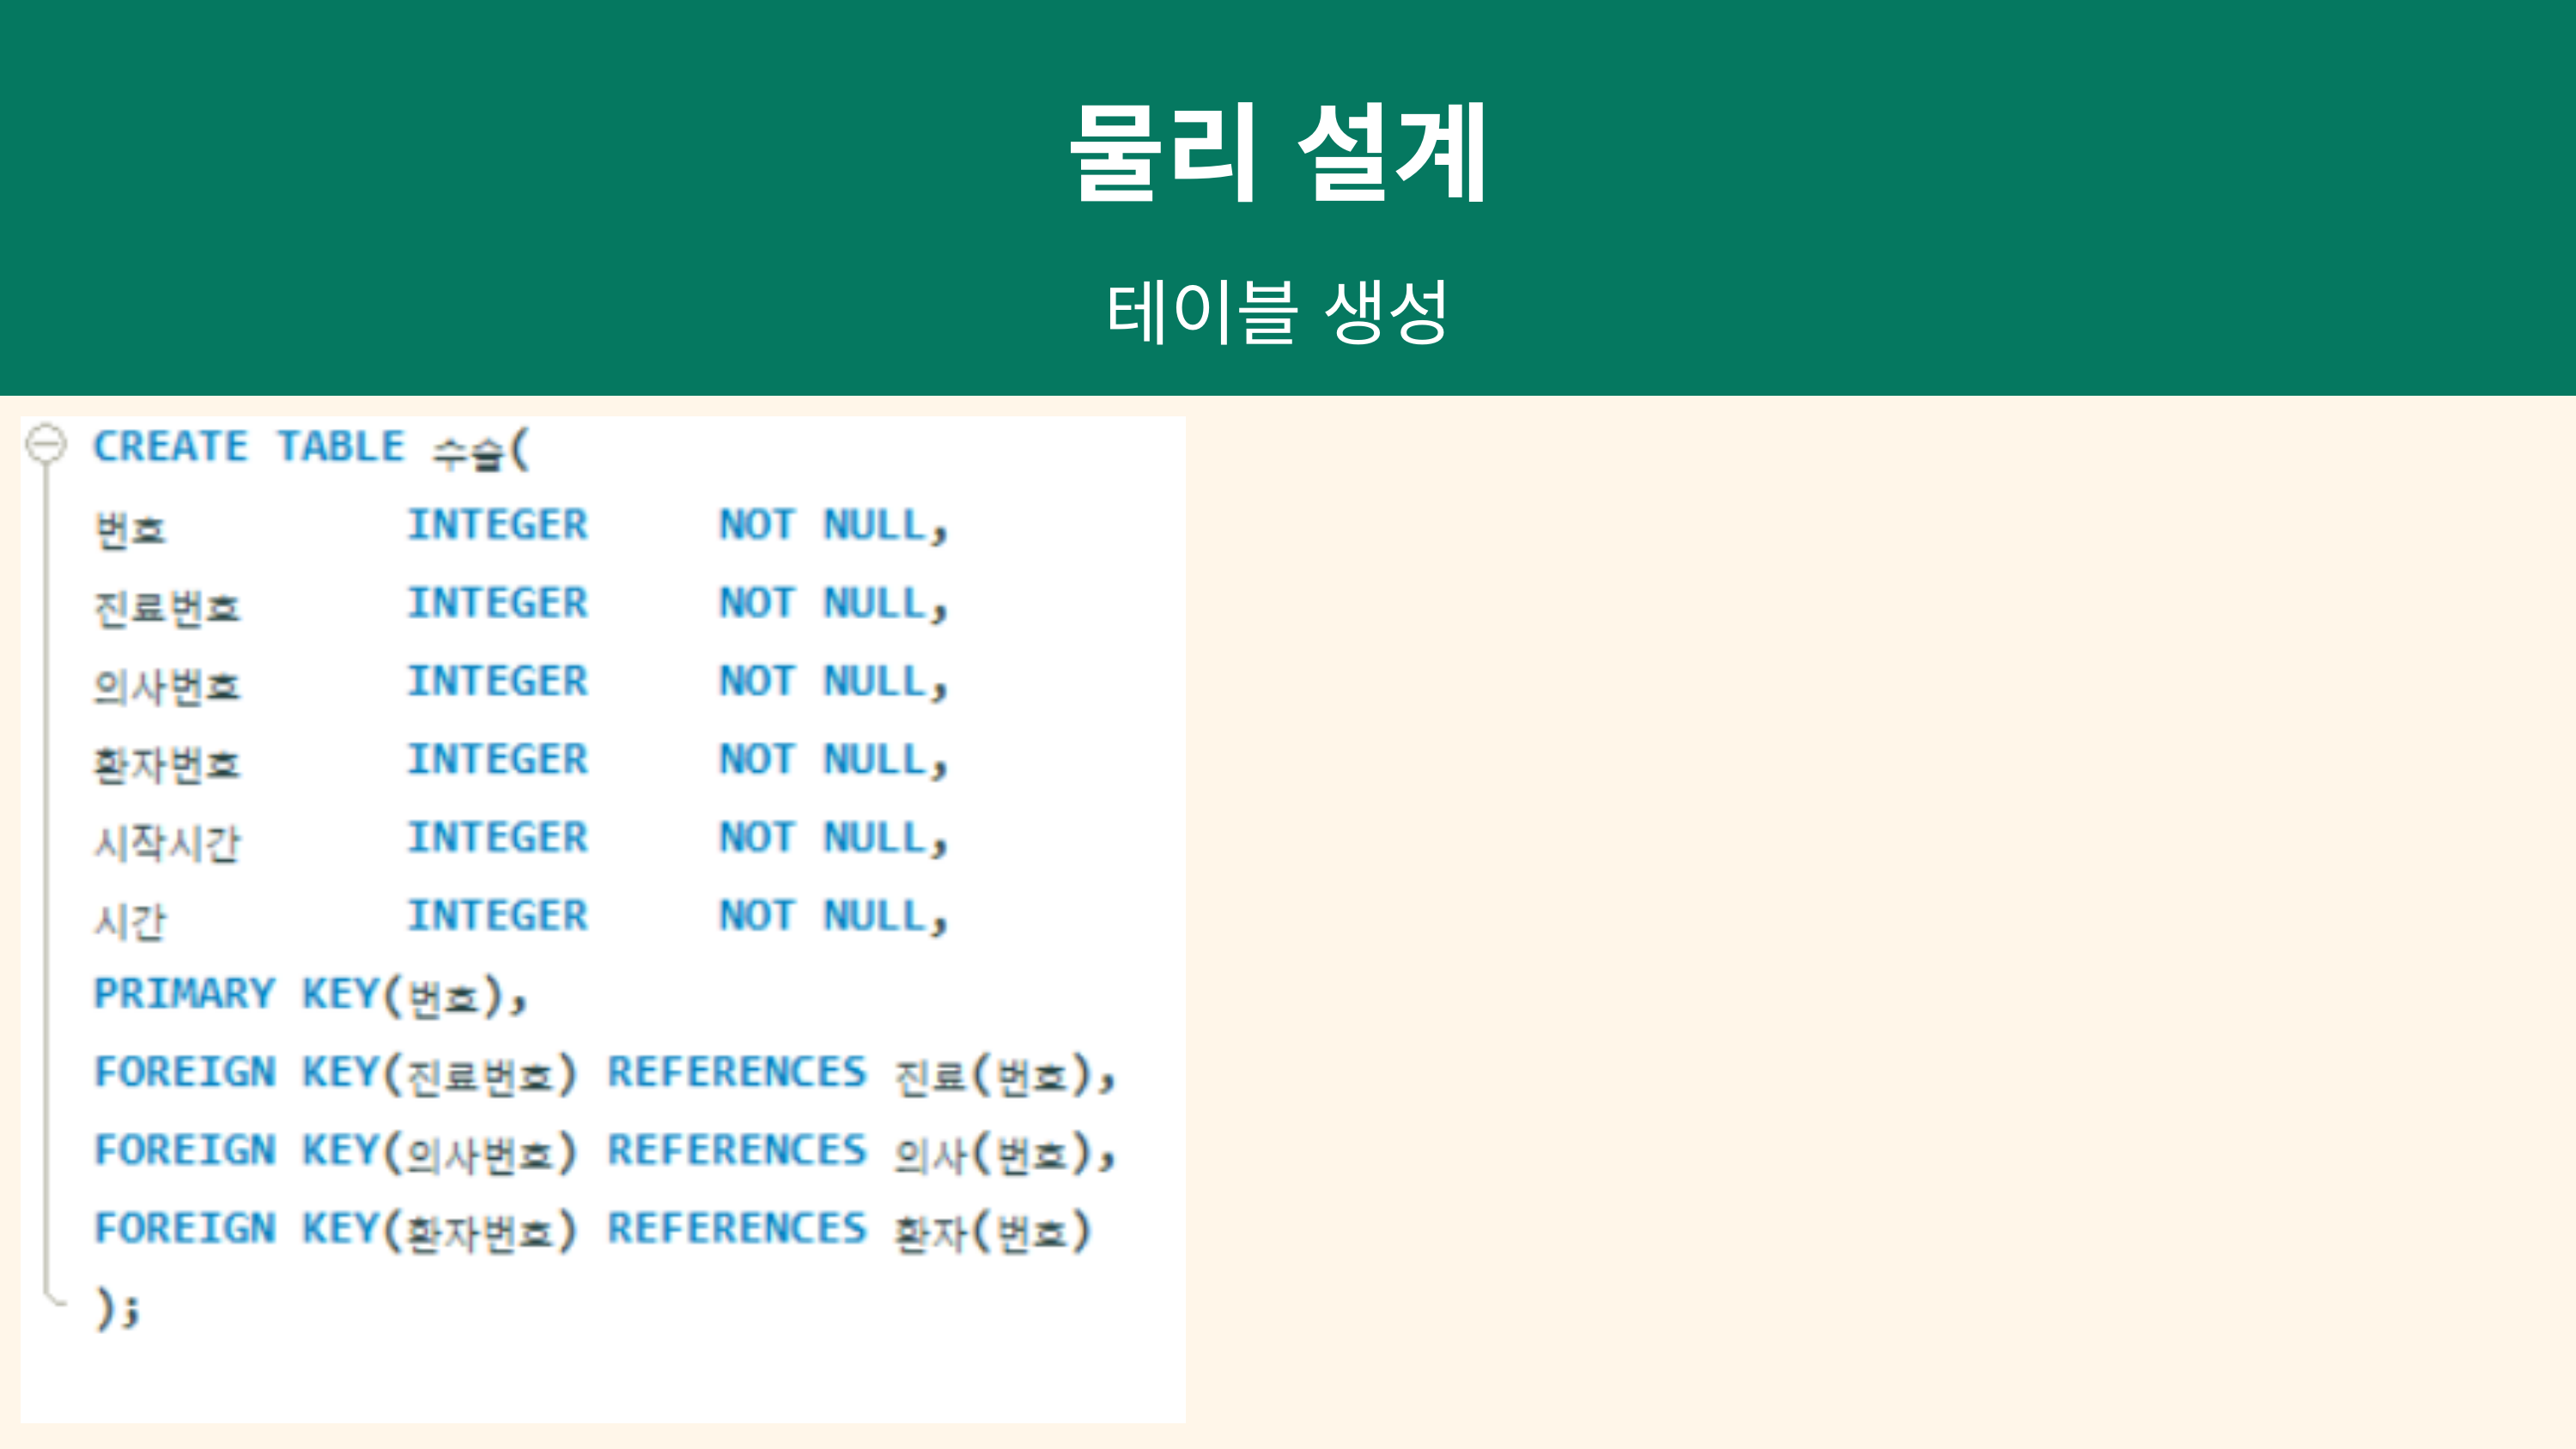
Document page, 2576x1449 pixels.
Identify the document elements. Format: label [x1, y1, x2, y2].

picture [0, 0, 2576, 397]
picture [21, 416, 1186, 1423]
